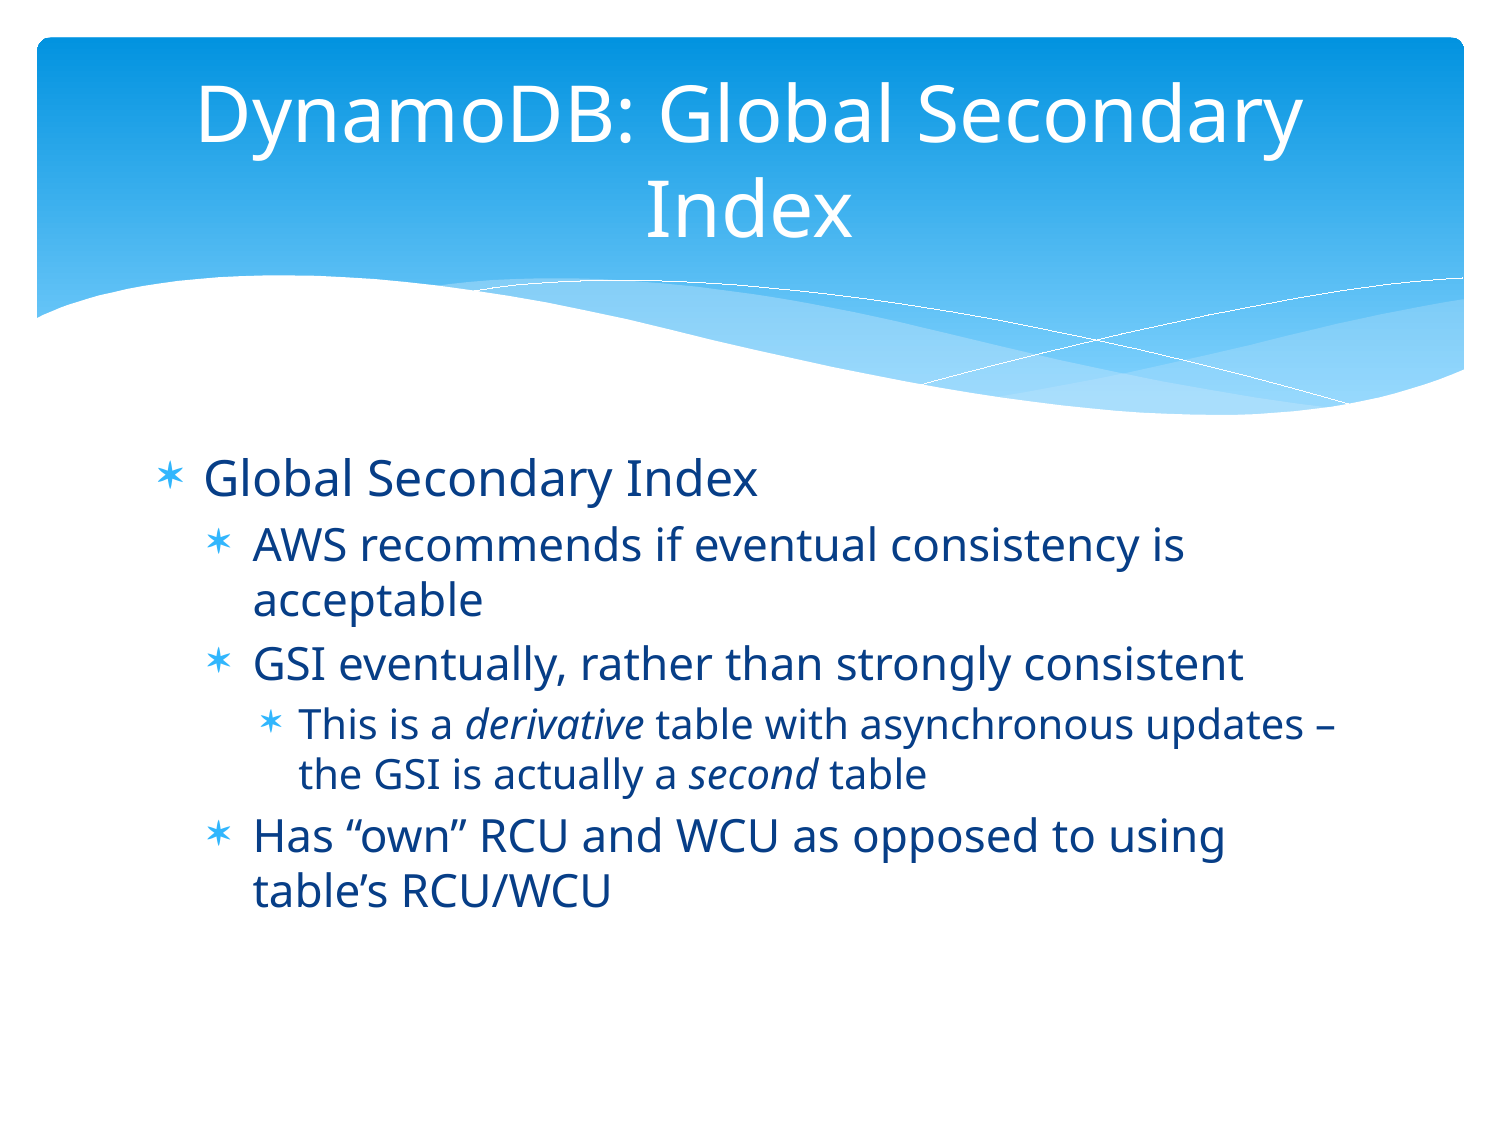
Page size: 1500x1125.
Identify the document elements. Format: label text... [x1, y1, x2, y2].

list Global Secondary Index AWS recommends if eventual consistency is acceptable GSI eventually, rather than strongly consistent This is a derivative table with asynchronous updates – the GSI is actually a second table Has “own” RCU and WCU as opposed to using table’s RCU/WCU [143, 438, 1359, 1005]
title DynamoDB: Global Secondary Index [75, 55, 1425, 261]
